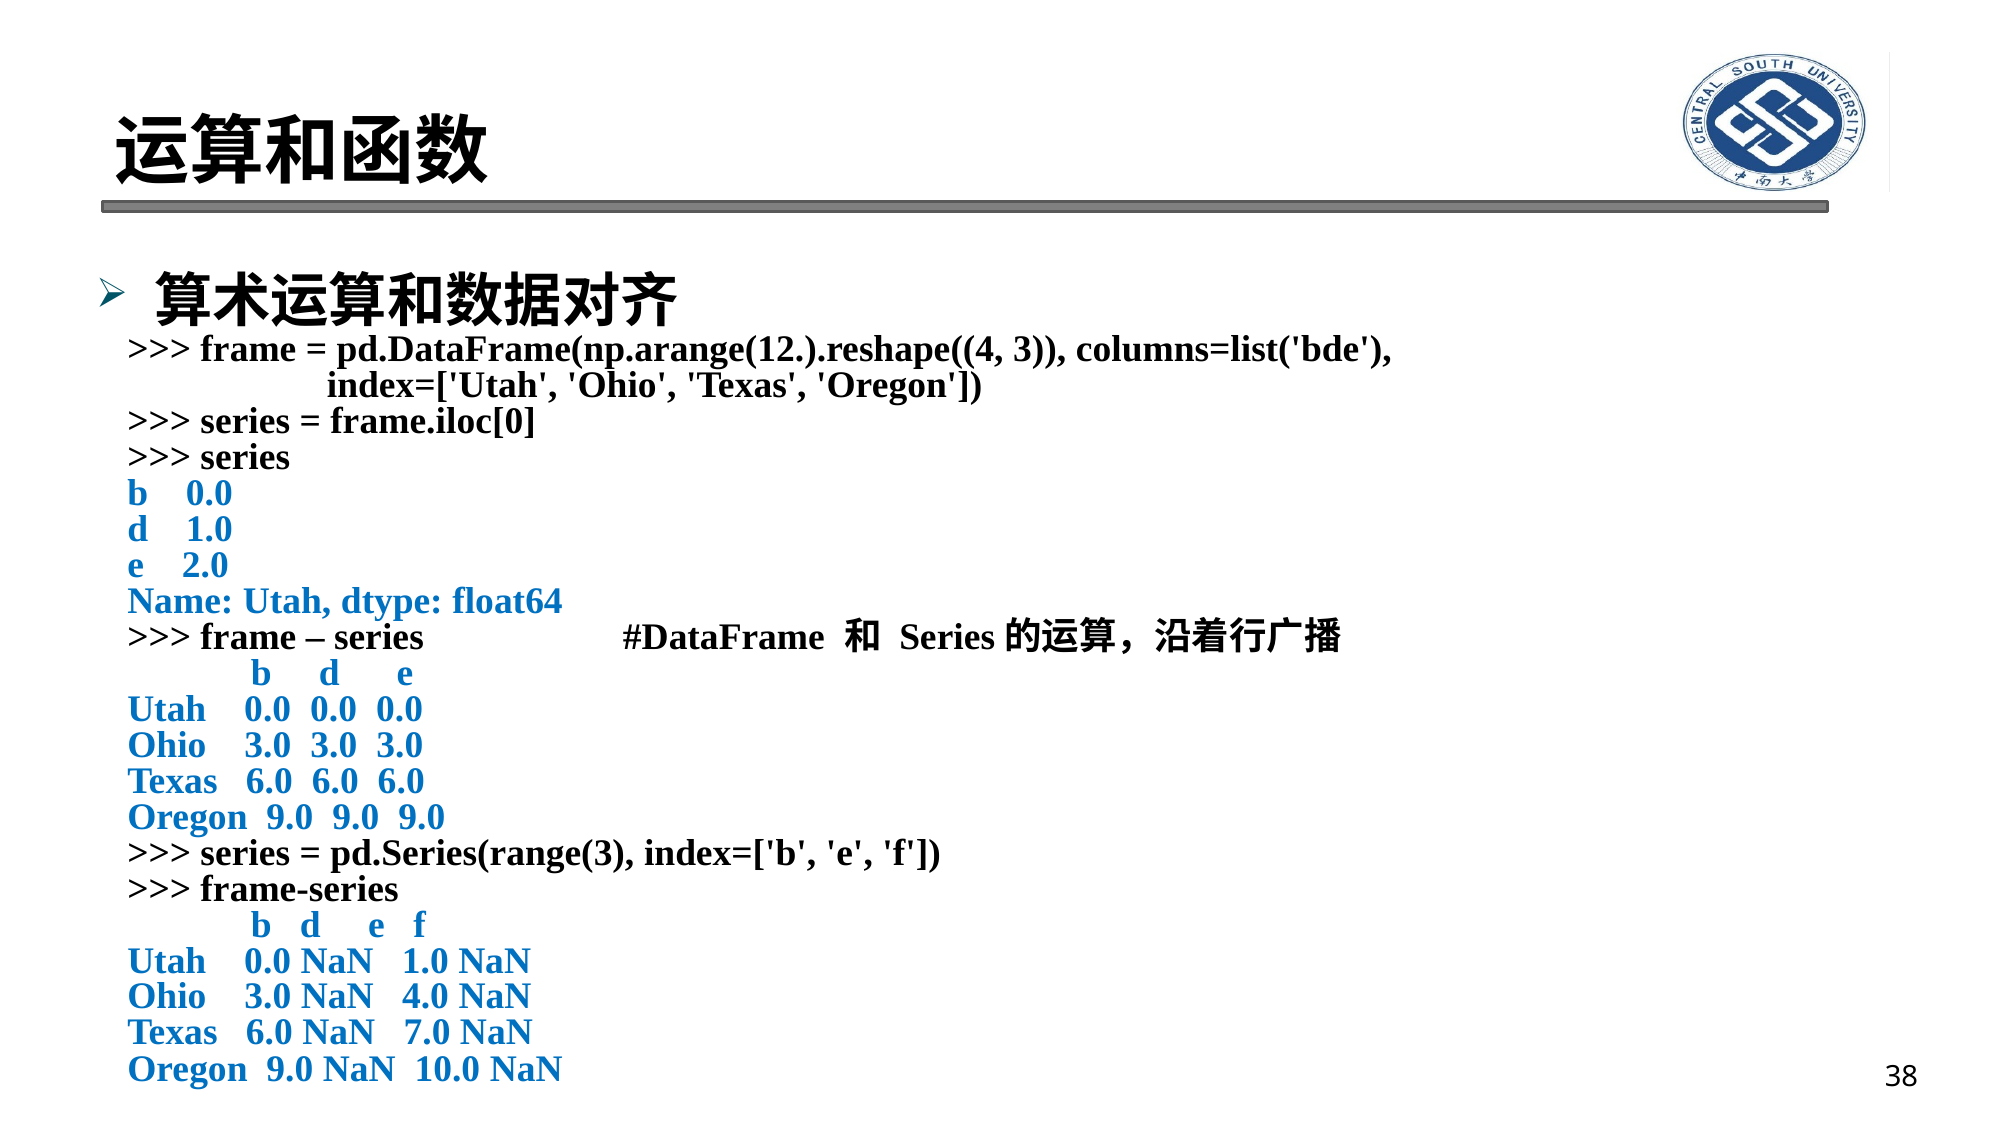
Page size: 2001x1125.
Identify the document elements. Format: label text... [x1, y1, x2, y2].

slide_number 38 [1516, 1049, 1934, 1125]
picture [1805, 52, 1890, 192]
title 运算和函数 [99, 12, 1805, 200]
list 算术运算和数据对齐 >>> frame = pd.DataFrame(np.arange(12.).reshape((4, 3)), columns=list('bde'), index=['Utah', 'Ohio', 'Texas', 'Oregon']) >>> series = frame.iloc[0] >>> series b 0.0 d 1.0 e 2.0 Name: Utah, dtype: float64 >>> frame – series #DataFrame 和 Series的运算，沿着行广播 b d e Utah 0.0 0.0 0.0 Ohio 3.0 3.0 3.0 Texas 6.0 6.0 6.0 Oregon 9.0 9.0 9.0 >>> series = pd.Series(range(3), index=['b', 'e', 'f']) >>> frame-series b d e f Utah 0.0 NaN 1.0 NaN Ohio 3.0 NaN 4.0 NaN Texas 6.0 NaN 7.0 NaN Oregon 9.0 NaN 10.0 NaN [81, 220, 1898, 1125]
